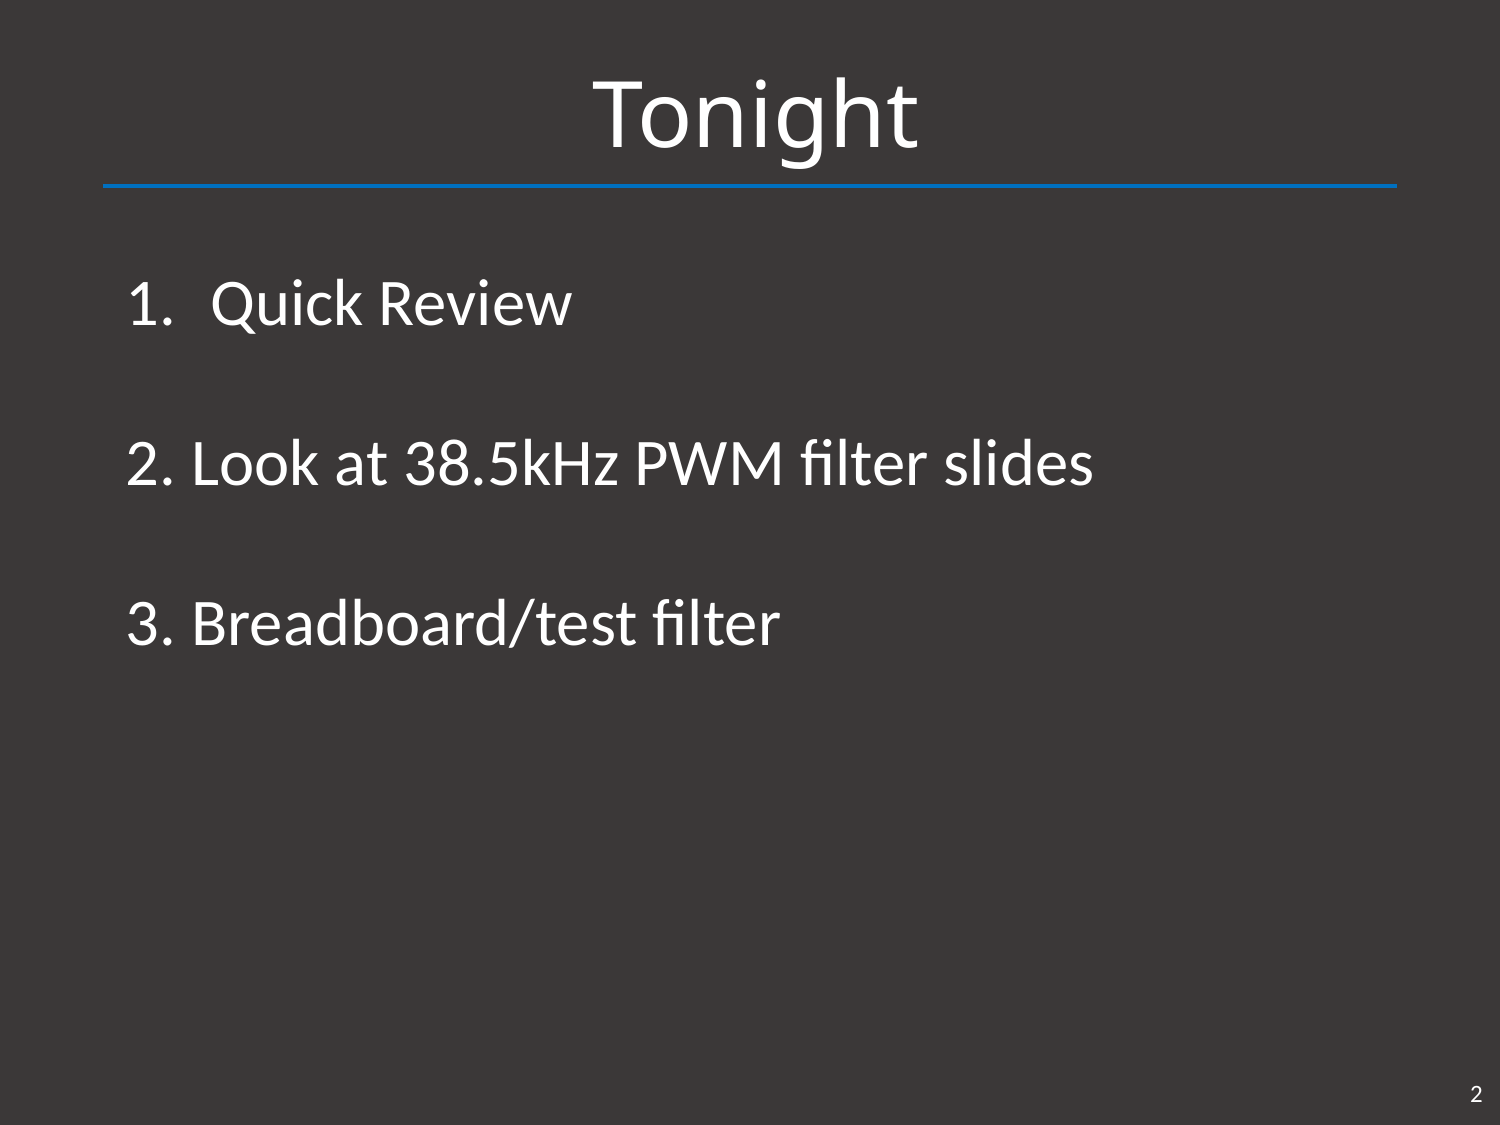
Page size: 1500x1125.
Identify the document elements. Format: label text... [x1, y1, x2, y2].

slide_number 2 [1160, 1062, 1498, 1123]
title Tonight [76, 36, 1437, 200]
text_box Quick Review 2. Look at 38.5kHz PWM filter slides 3. Breadboard/test filter [111, 251, 1391, 667]
